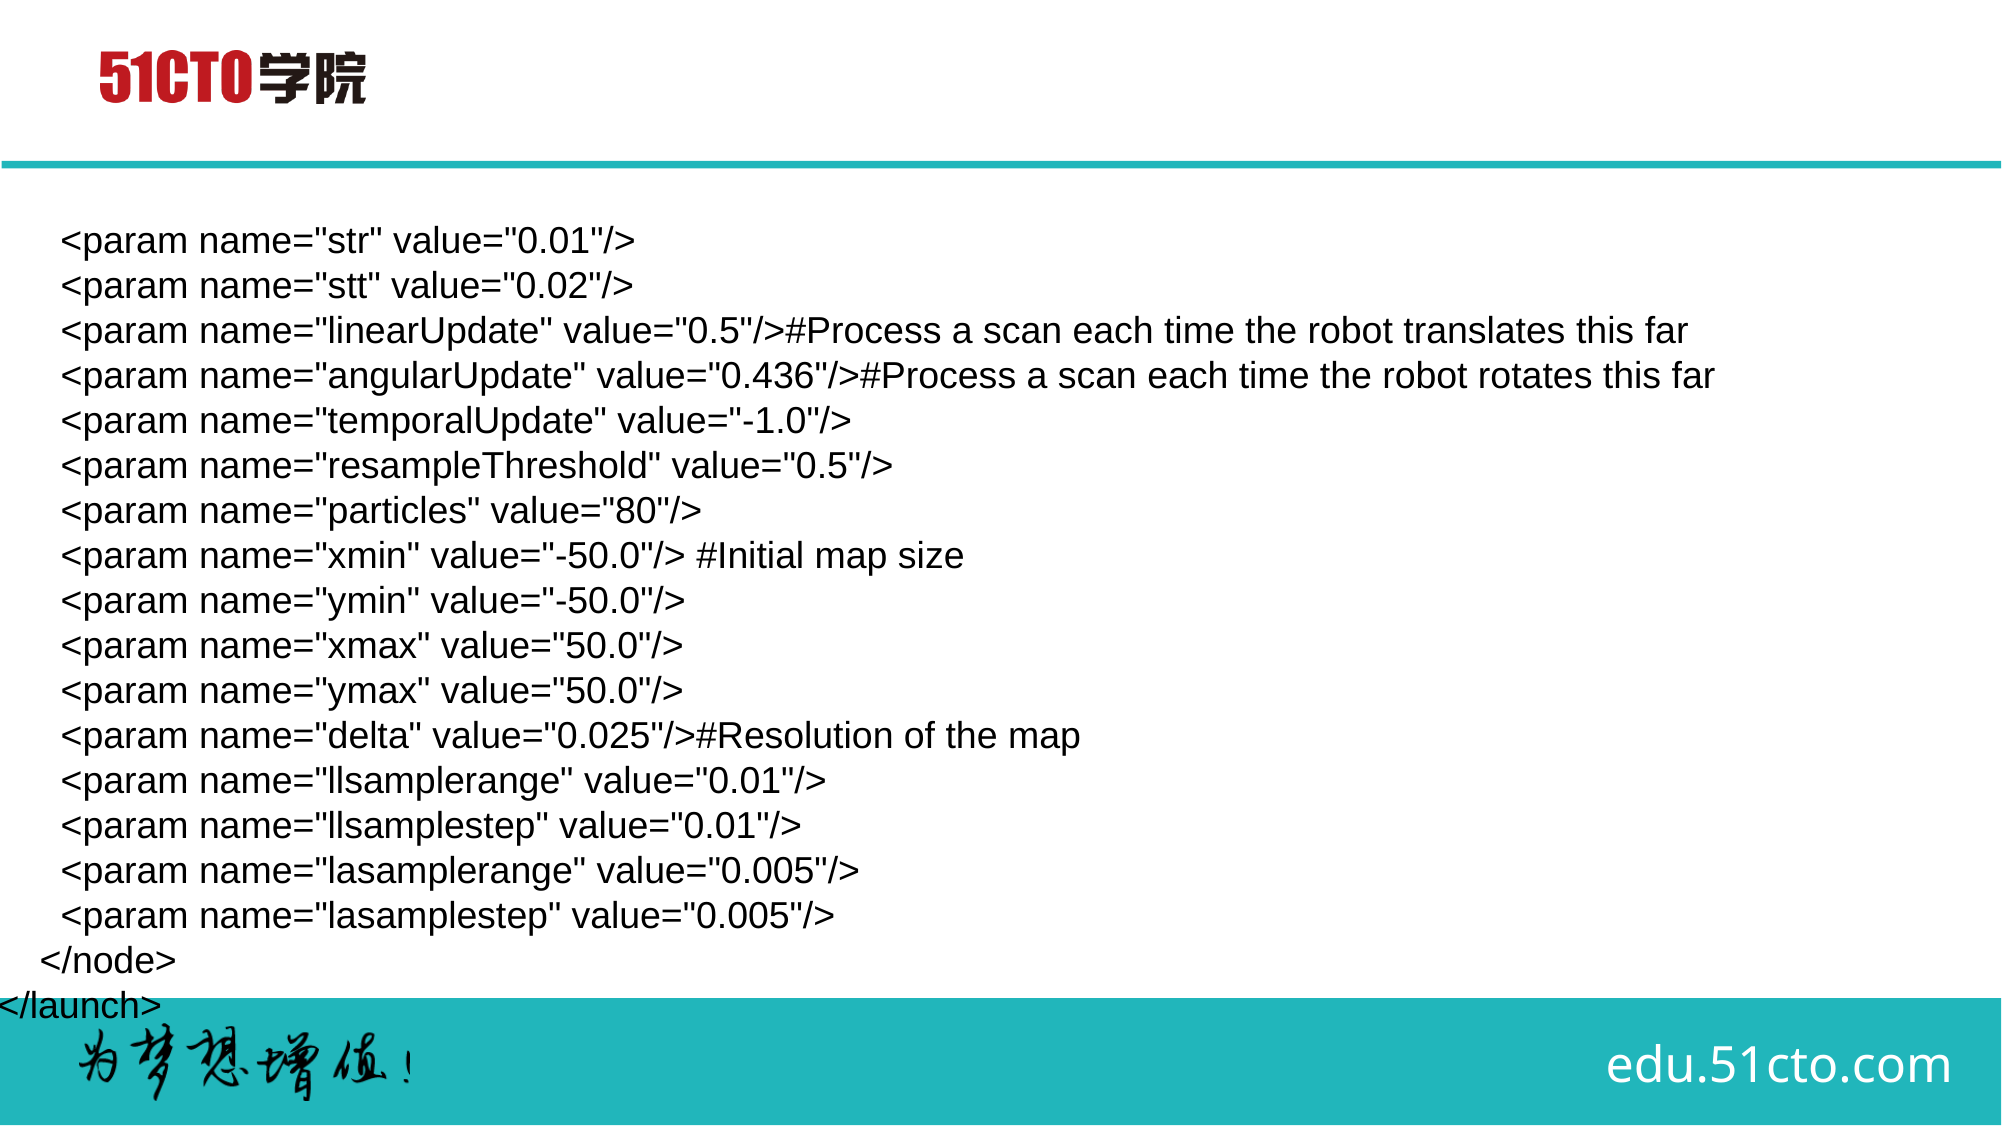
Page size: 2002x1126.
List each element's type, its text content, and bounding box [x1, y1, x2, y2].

subtitle <param name="str" value="0.01"/> <param name="stt" value="0.02"/> <param name="linearUpdate" value="0.5"/>#Process a scan each time the robot translates this far <param name="angularUpdate" value="0.436"/>#Process a scan each time the robot rotates this far <param name="temporalUpdate" value="-1.0"/> <param name="resampleThreshold" value="0.5"/> <param name="particles" value="80"/> <param name="xmin" value="-50.0"/> #Initial map size <param name="ymin" value="-50.0"/> <param name="xmax" value="50.0"/> <param name="ymax" value="50.0"/> <param name="delta" value="0.025"/>#Resolution of the map <param name="llsamplerange" value="0.01"/> <param name="llsamplestep" value="0.01"/> <param name="lasamplerange" value="0.005"/> <param name="lasamplestep" value="0.005"/> </node> </launch> [0, 167, 2001, 1119]
picture [100, 50, 366, 104]
